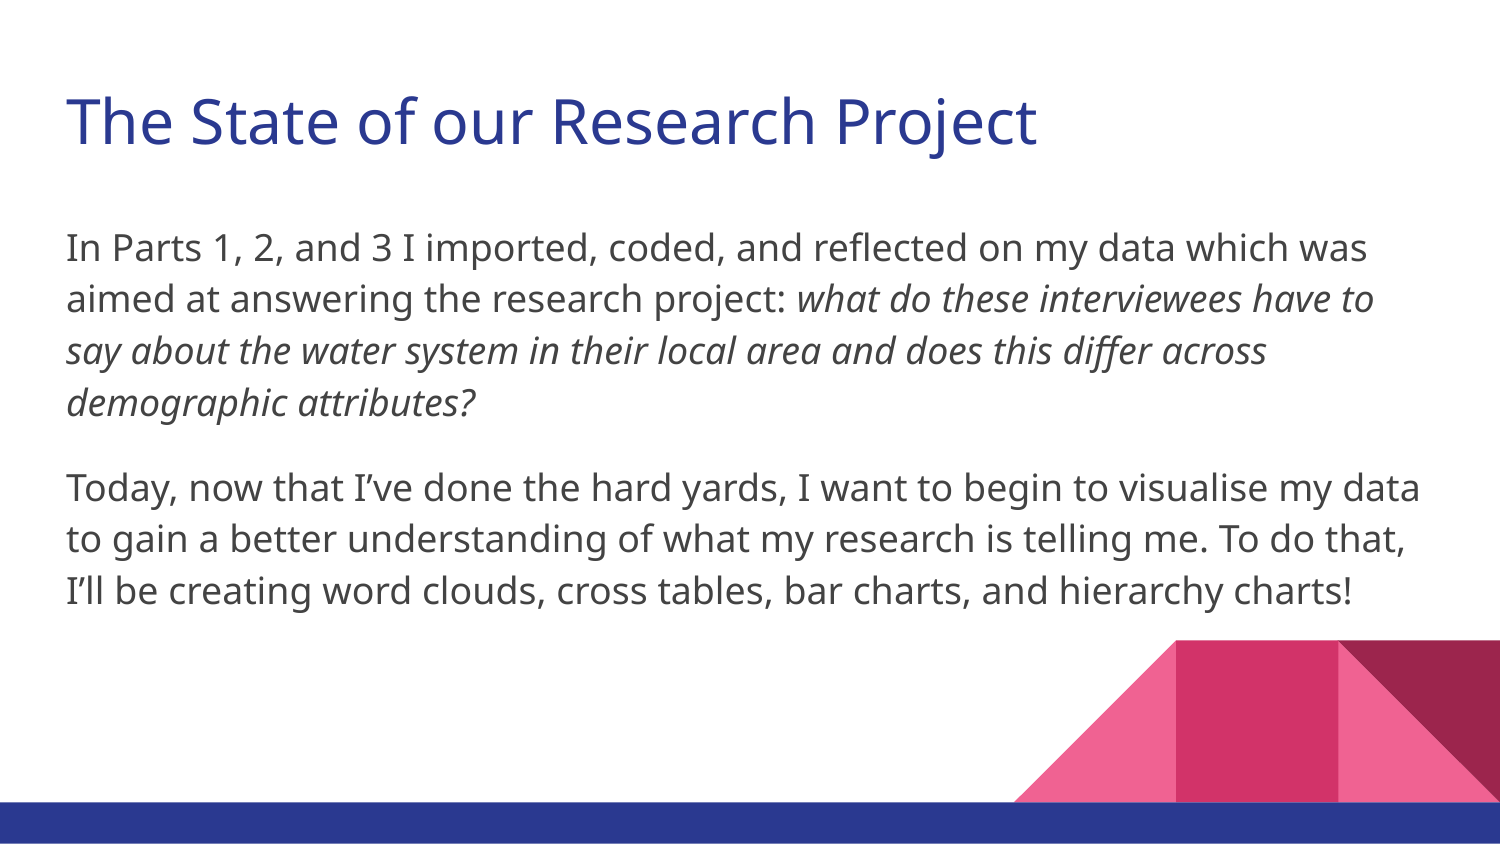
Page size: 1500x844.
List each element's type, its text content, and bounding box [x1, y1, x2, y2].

list In Parts 1, 2, and 3 I imported, coded, and reflected on my data which was aimed at answering the research project: what do these interviewees have to say about the water system in their local area and does this differ across demographic attributes? Today, now that I’ve done the hard yards, I want to begin to visualise my data to gain a better understanding of what my research is telling me. To do that, I’ll be creating word clouds, cross tables, bar charts, and hierarchy charts! [51, 201, 1449, 750]
title The State of our Research Project [51, 67, 1449, 167]
